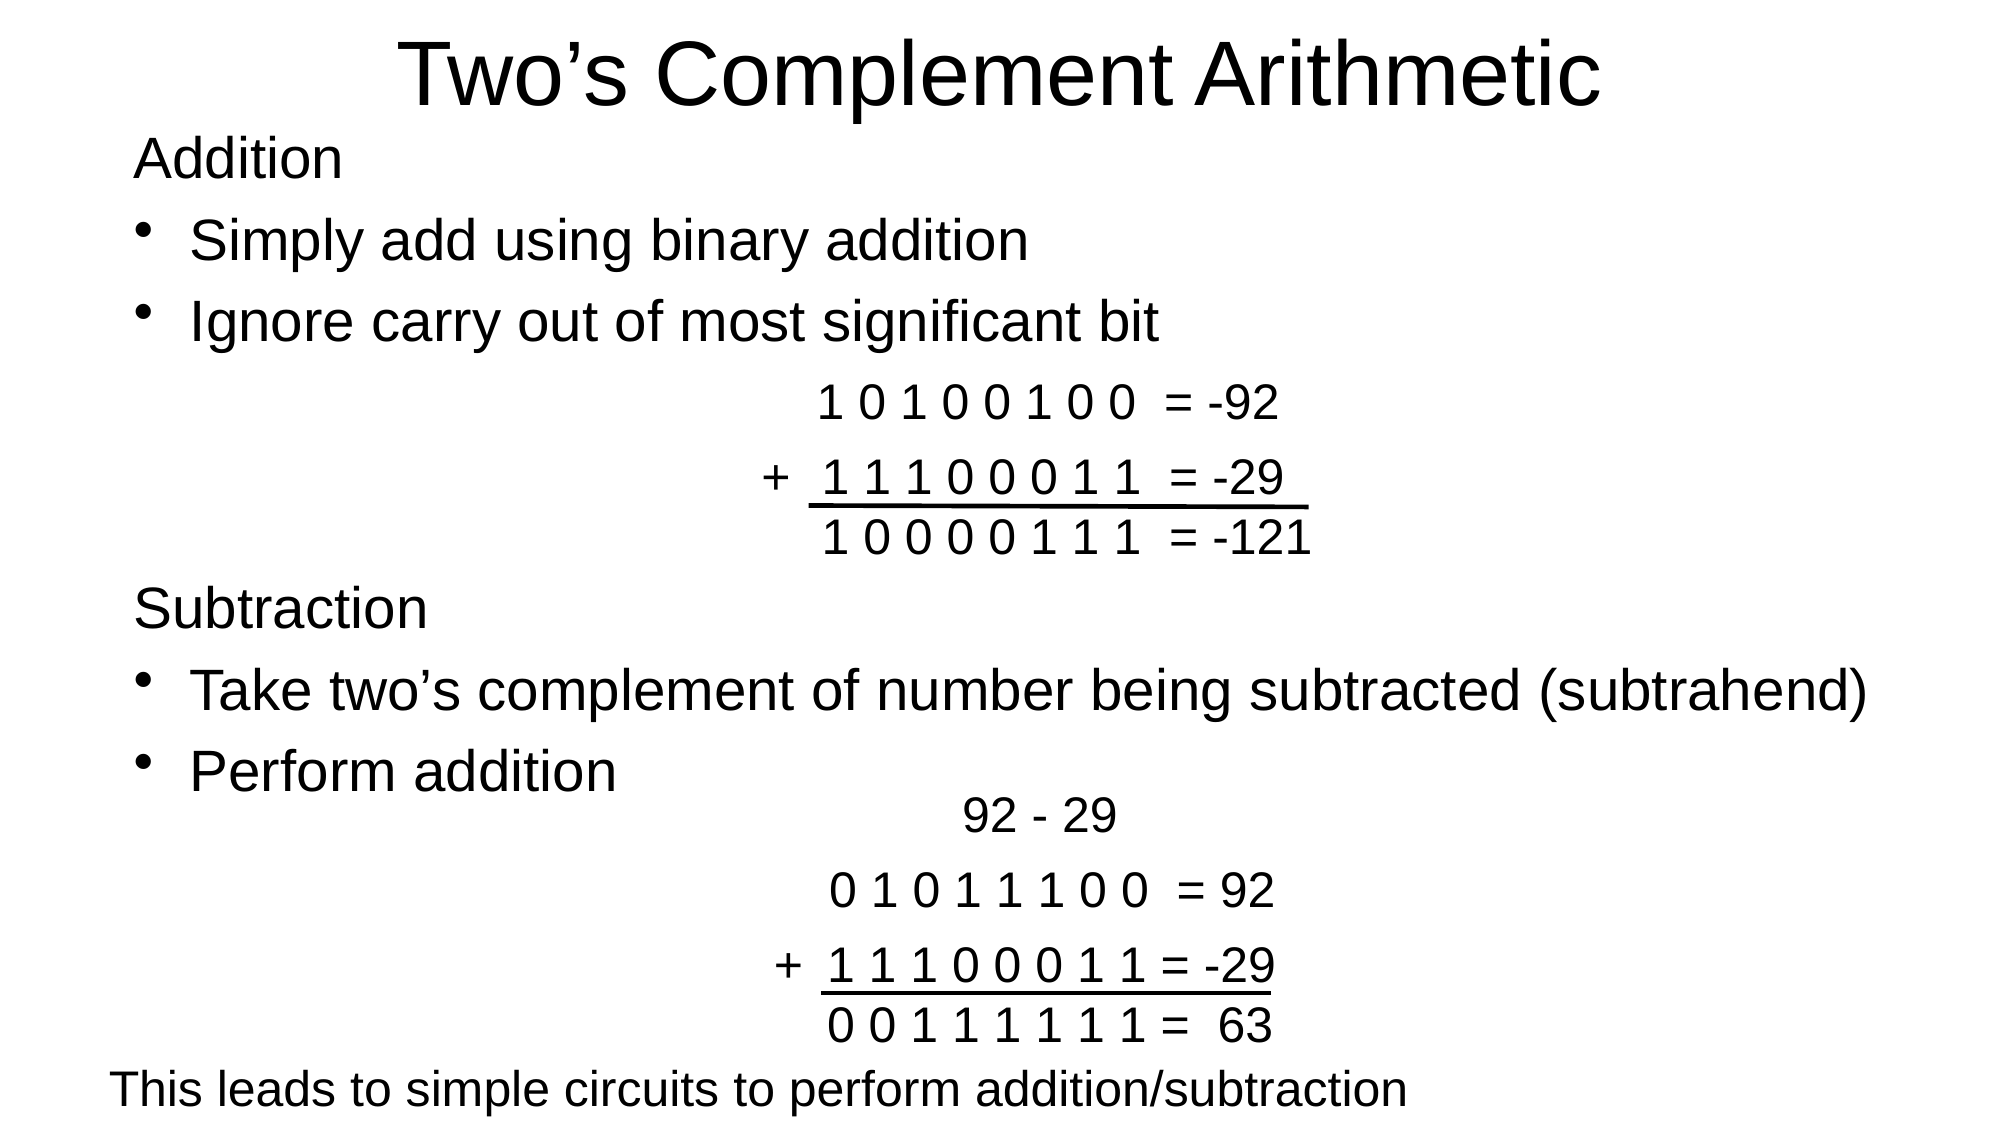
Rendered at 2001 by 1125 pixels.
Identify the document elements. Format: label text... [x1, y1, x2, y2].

text_box Subtraction Take two’s complement of number being subtracted (subtrahend) Perform addition [118, 562, 1919, 800]
text_box 92 - 29 [947, 774, 1133, 848]
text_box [745, 362, 1338, 574]
title Two’s Complement Arithmetic [362, 12, 1638, 112]
text_box This leads to simple circuits to perform addition/subtraction [94, 1049, 1425, 1124]
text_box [758, 849, 1295, 1062]
list Addition Simply add using binary addition Ignore carry out of most significant bit [118, 112, 1919, 375]
